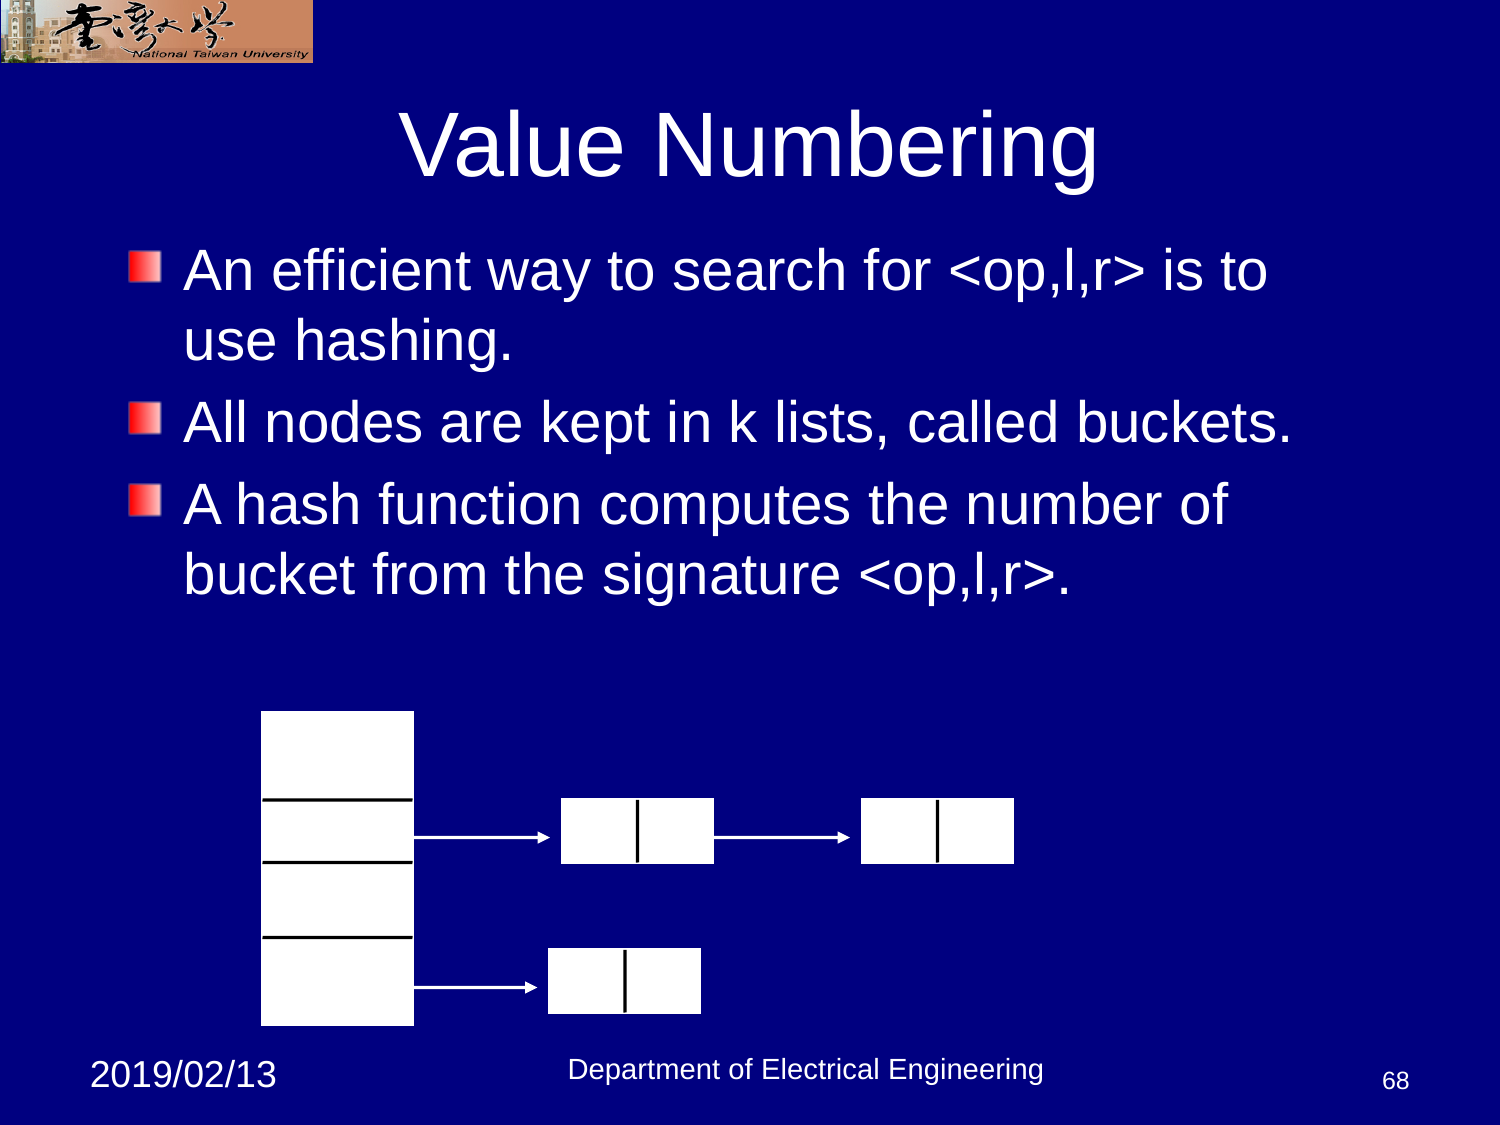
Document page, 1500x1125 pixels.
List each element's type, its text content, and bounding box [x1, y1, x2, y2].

text_box [262, 712, 413, 862]
text_box [562, 799, 637, 863]
picture [127, 249, 165, 286]
text_box [262, 863, 413, 937]
list An efficient way to search for <op,l,r> is to use hashing. All nodes are kept in k lists, called buckets. A hash function computes the number of bucket from the signature <op,l,r>. [112, 224, 1388, 1076]
text_box [638, 799, 713, 863]
picture [127, 400, 165, 438]
text_box [387, 981, 538, 994]
picture [127, 482, 165, 520]
footer Department of Electrical Engineering [299, 1042, 1313, 1093]
text_box [349, 831, 550, 844]
text_box [262, 938, 413, 1025]
picture [1, 0, 313, 63]
text_box [549, 949, 700, 1013]
text_box [862, 799, 937, 863]
text_box [938, 799, 1013, 863]
text_box [687, 831, 850, 844]
slide_number 68 [1074, 1062, 1426, 1103]
title Value Numbering [74, 45, 1426, 234]
